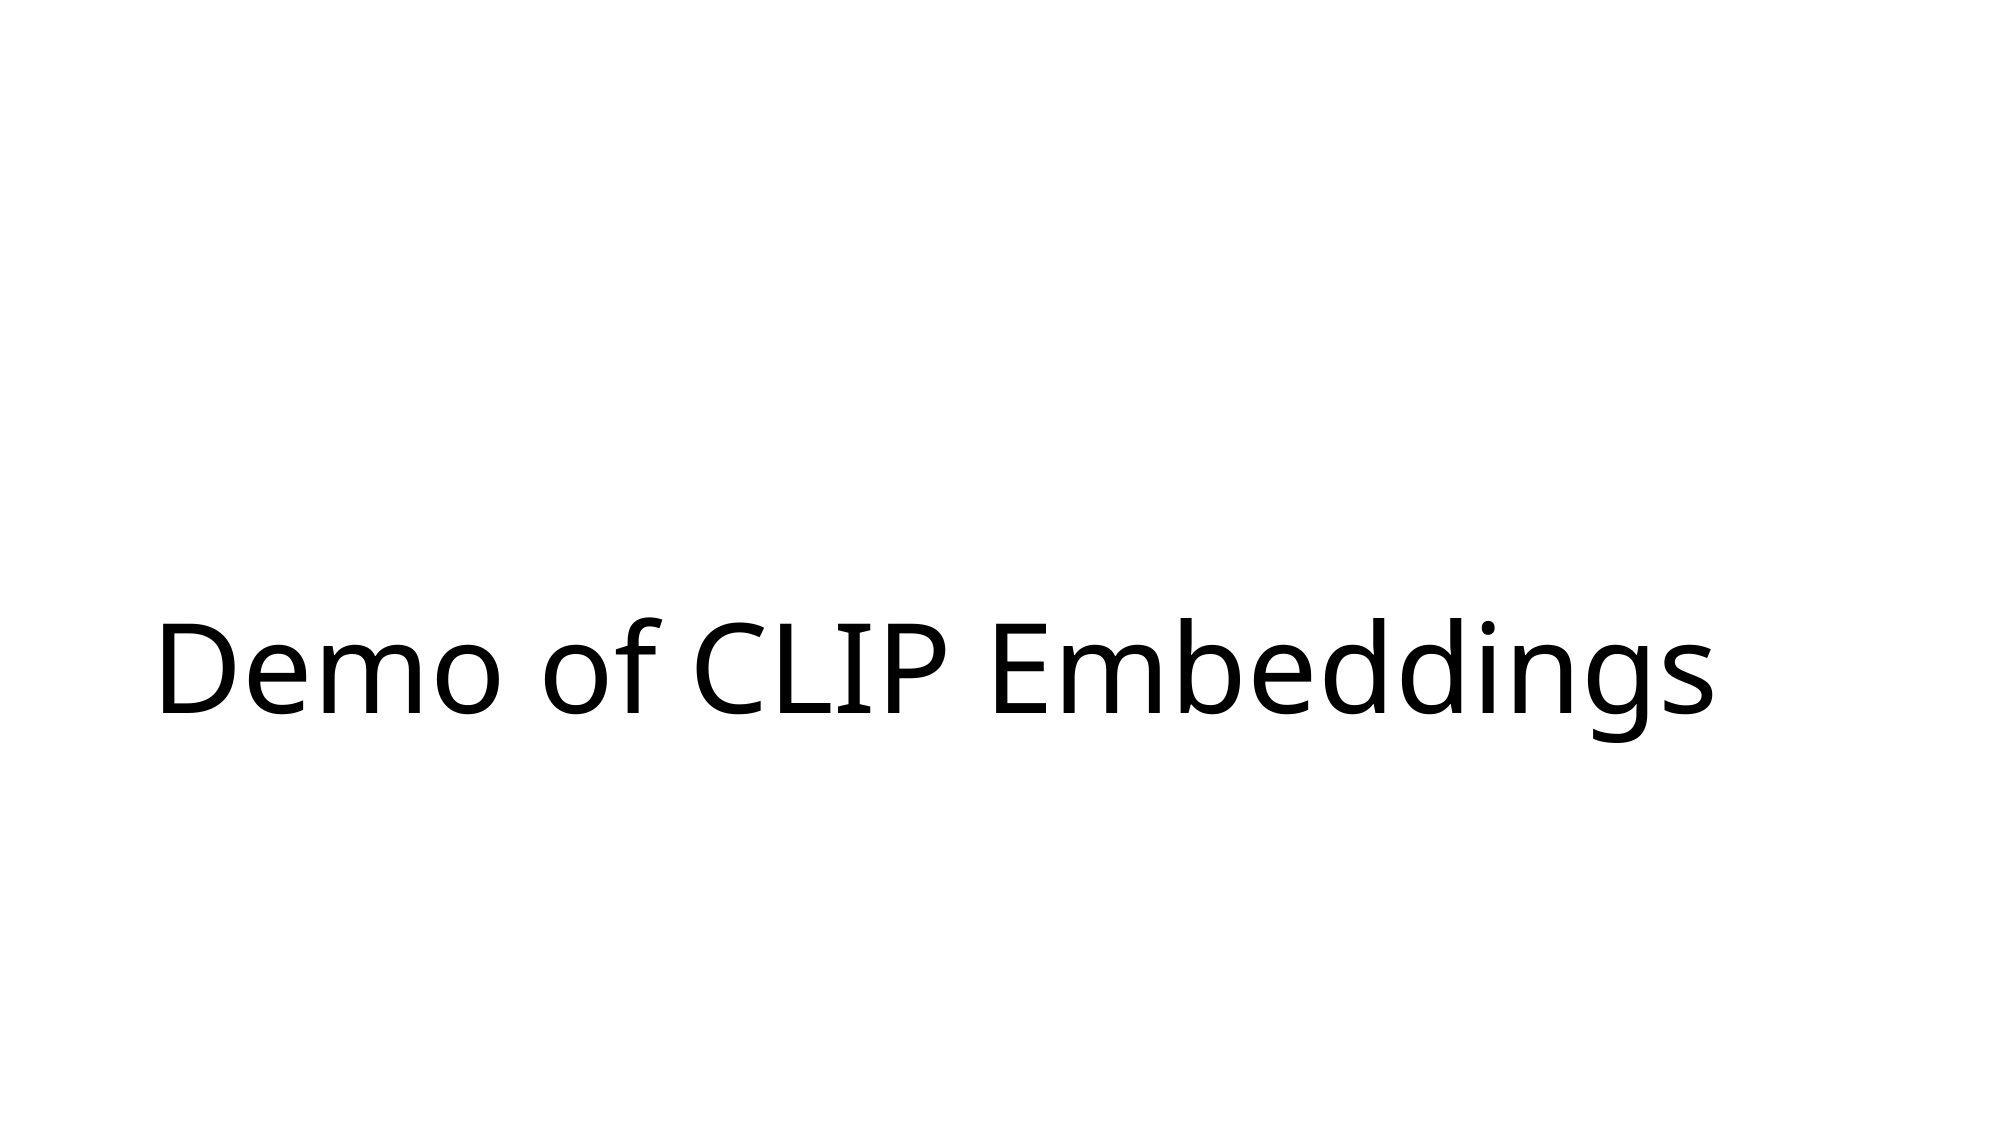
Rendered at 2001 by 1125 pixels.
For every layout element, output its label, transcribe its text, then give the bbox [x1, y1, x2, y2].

title Demo of CLIP Embeddings [136, 280, 1862, 749]
